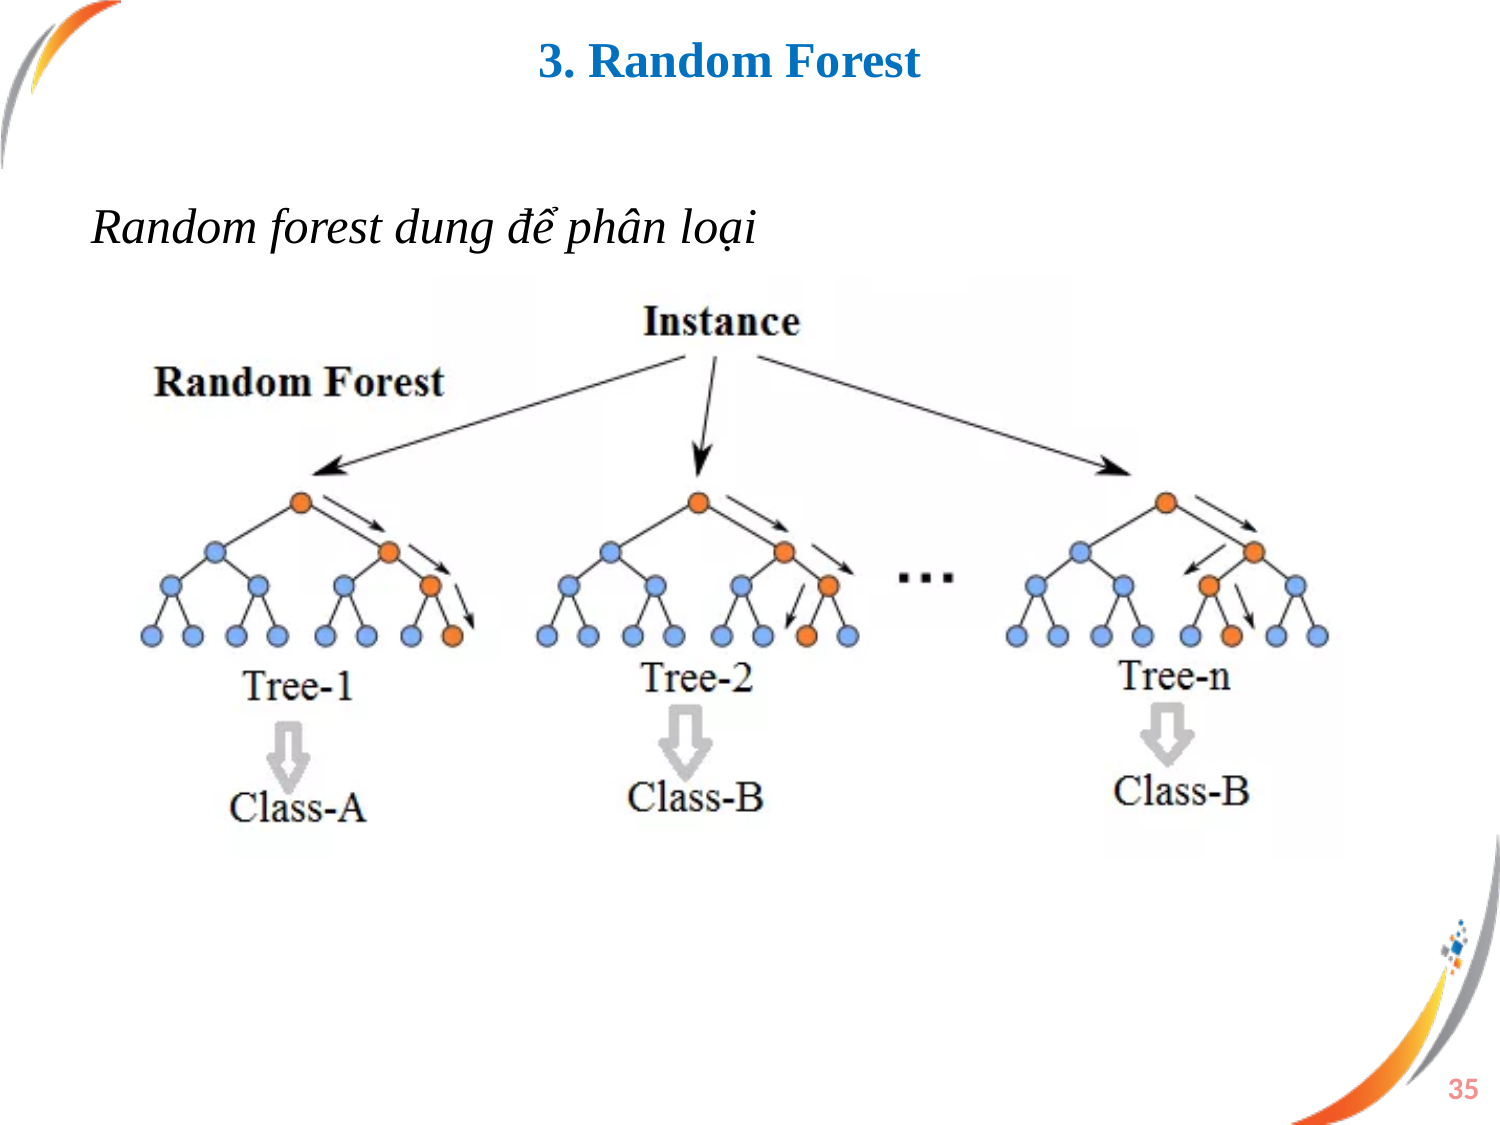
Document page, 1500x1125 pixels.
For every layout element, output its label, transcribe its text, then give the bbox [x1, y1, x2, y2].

text_box Random forest dung để phân loại [76, 126, 826, 262]
title 3. Random Forest [135, 0, 1325, 96]
picture [0, 0, 121, 169]
picture [135, 275, 1500, 1125]
slide_number 35 [1156, 1057, 1495, 1117]
